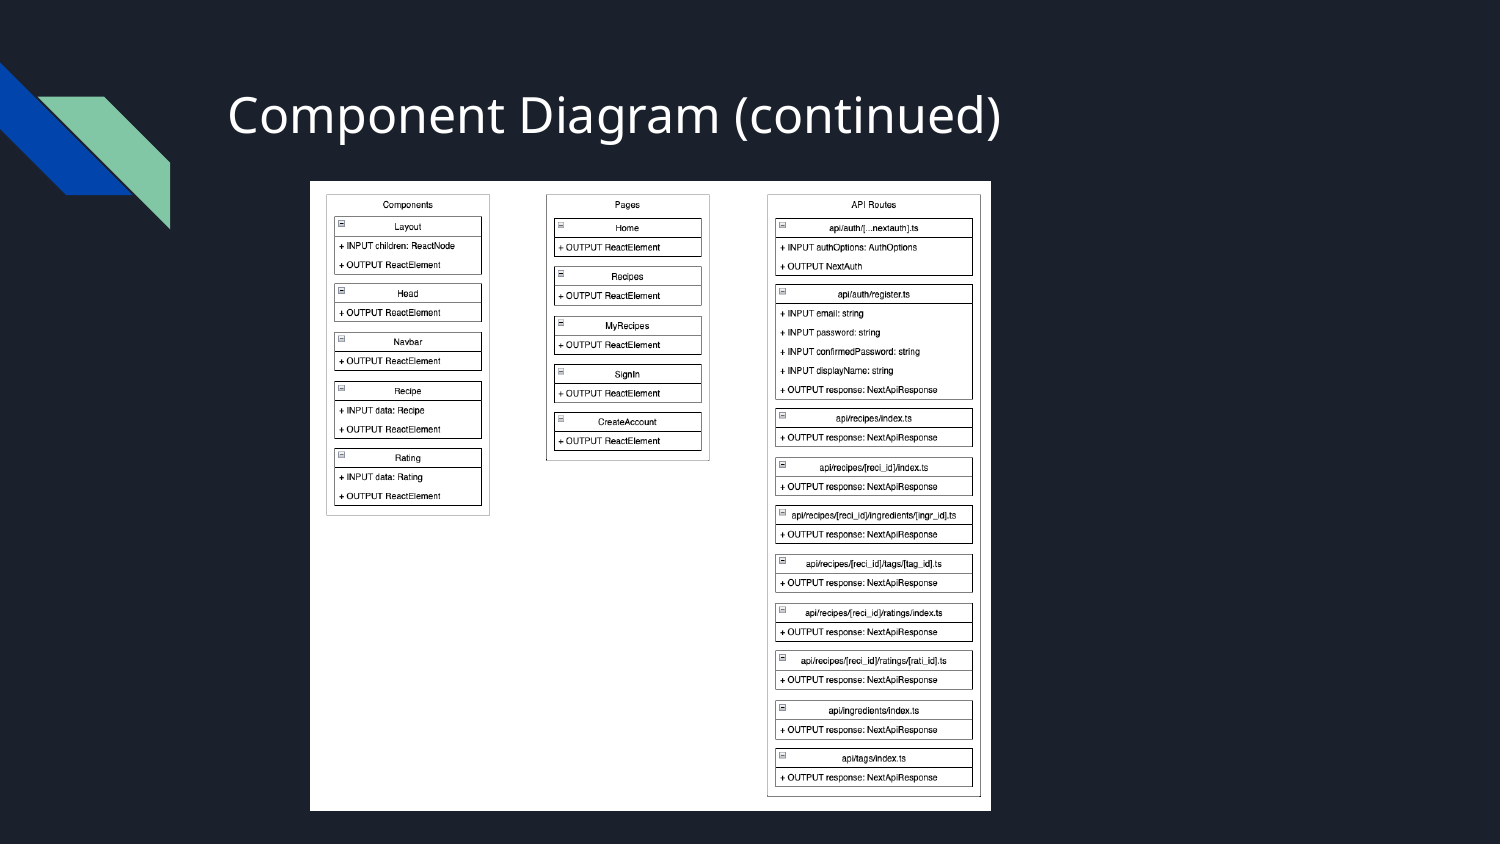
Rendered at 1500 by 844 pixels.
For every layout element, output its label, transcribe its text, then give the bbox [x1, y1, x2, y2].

picture [309, 181, 991, 811]
title Component Diagram (continued) [212, 64, 1368, 215]
